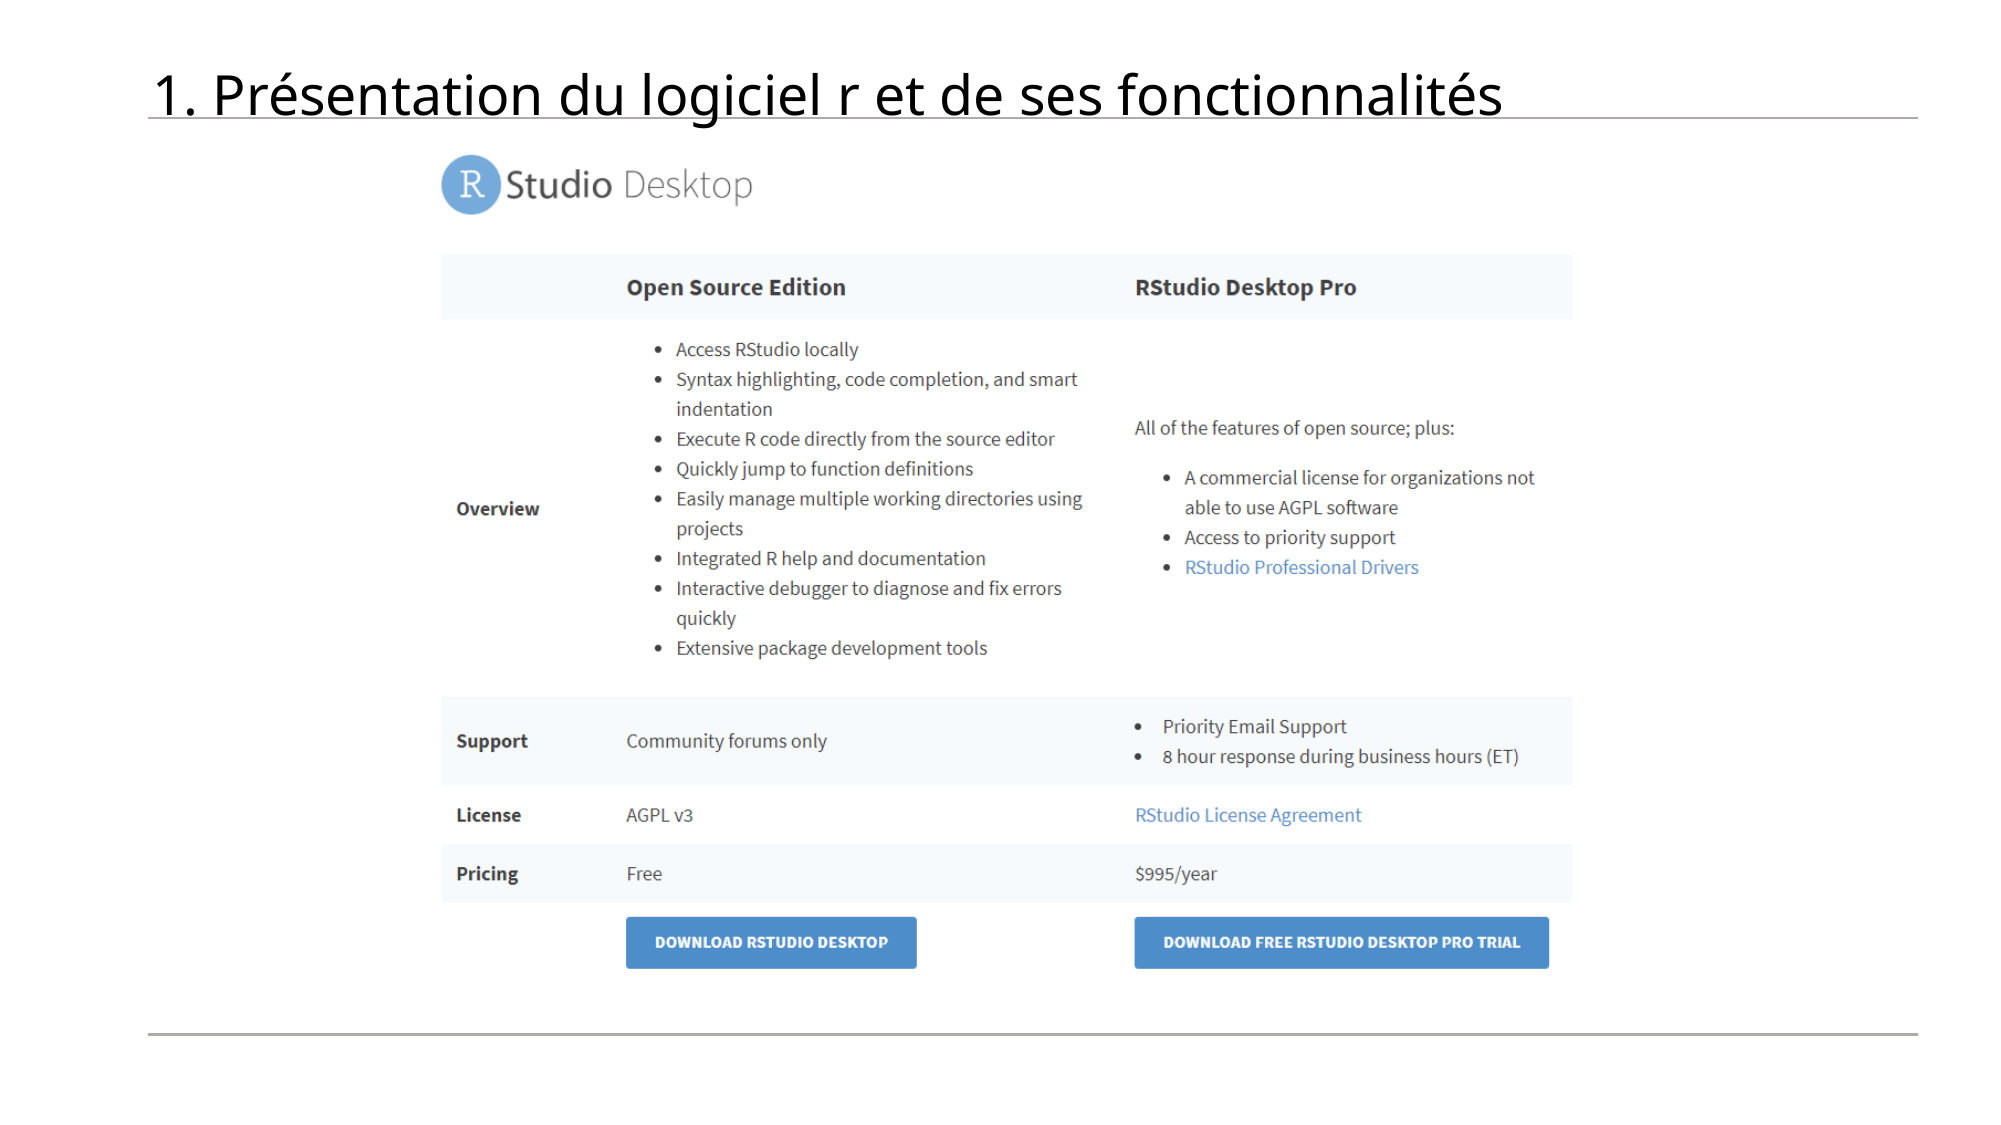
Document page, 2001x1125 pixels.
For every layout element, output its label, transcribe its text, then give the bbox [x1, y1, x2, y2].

title 1. Présentation du logiciel r et de ses fonctionnalités [137, 59, 1863, 135]
picture [321, 135, 1620, 991]
